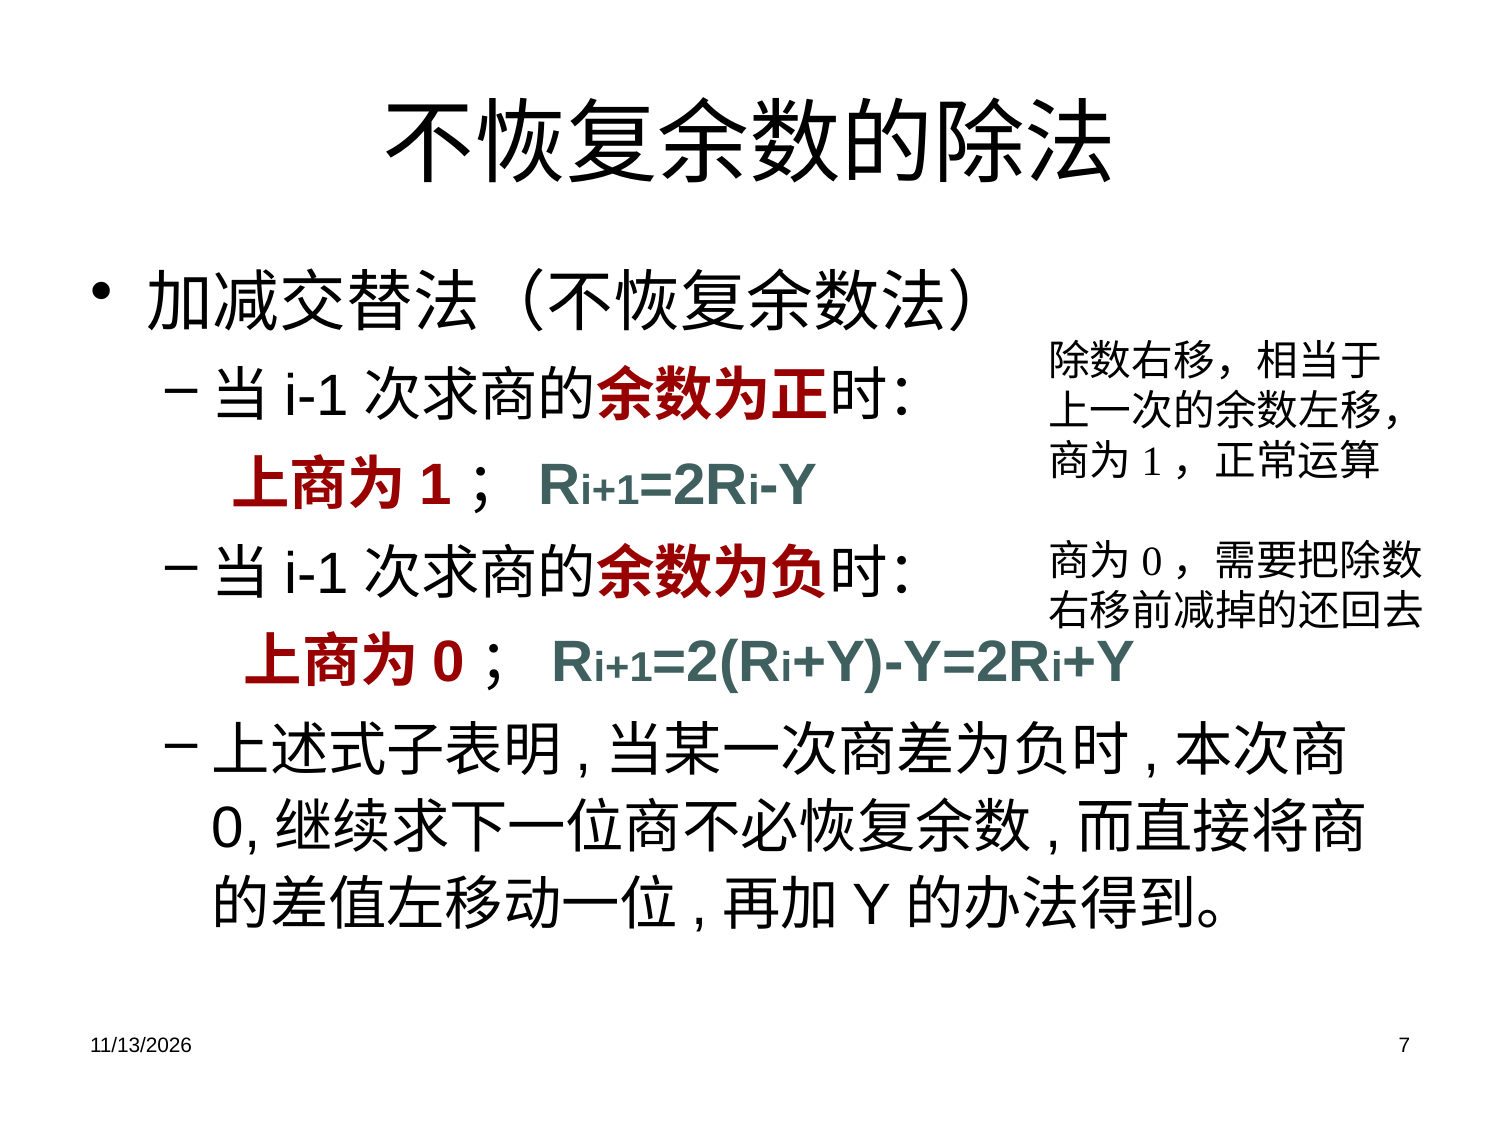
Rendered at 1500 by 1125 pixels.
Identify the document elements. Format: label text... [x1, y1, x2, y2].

slide_number 7 [1074, 1024, 1426, 1103]
text_box 除数右移，相当于 上一次的余数左移， 商为1，正常运算 商为0，需要把除数右移前减掉的还回去 [1033, 326, 1442, 641]
list 加减交替法（不恢复余数法） 当i-1次求商的余数为正时： 上商为1；Ri+1=2Ri-Y 当i-1次求商的余数为负时： 上商为0；Ri+1=2(Ri+Y)-Y=2Ri+Y 上述式子表明,当某一次商差为负时,本次商0,继续求下一位商不必恢复余数,而直接将商的差值左移动一位,再加Y的办法得到。 [75, 243, 1425, 1006]
title 不恢复余数的除法 [75, 45, 1425, 233]
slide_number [74, 1024, 426, 1103]
